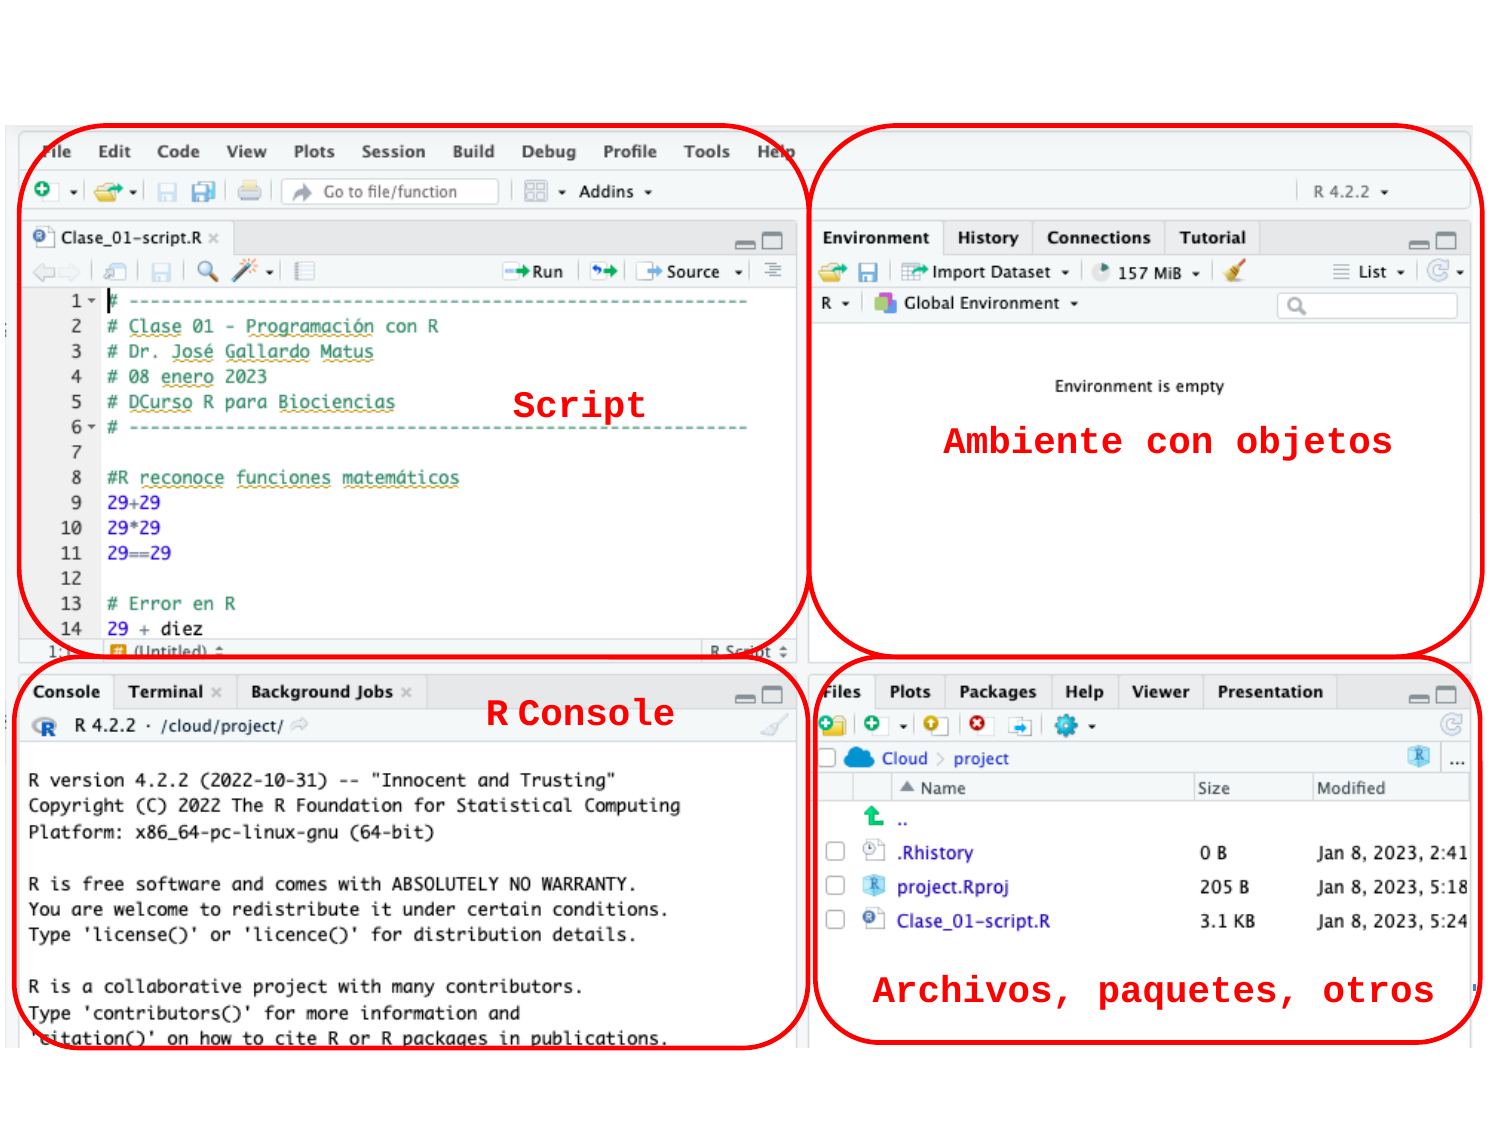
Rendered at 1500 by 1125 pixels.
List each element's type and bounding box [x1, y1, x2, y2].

picture [5, 124, 1474, 1049]
text_box [1478, 694, 1484, 1005]
text_box [1478, 177, 1486, 605]
